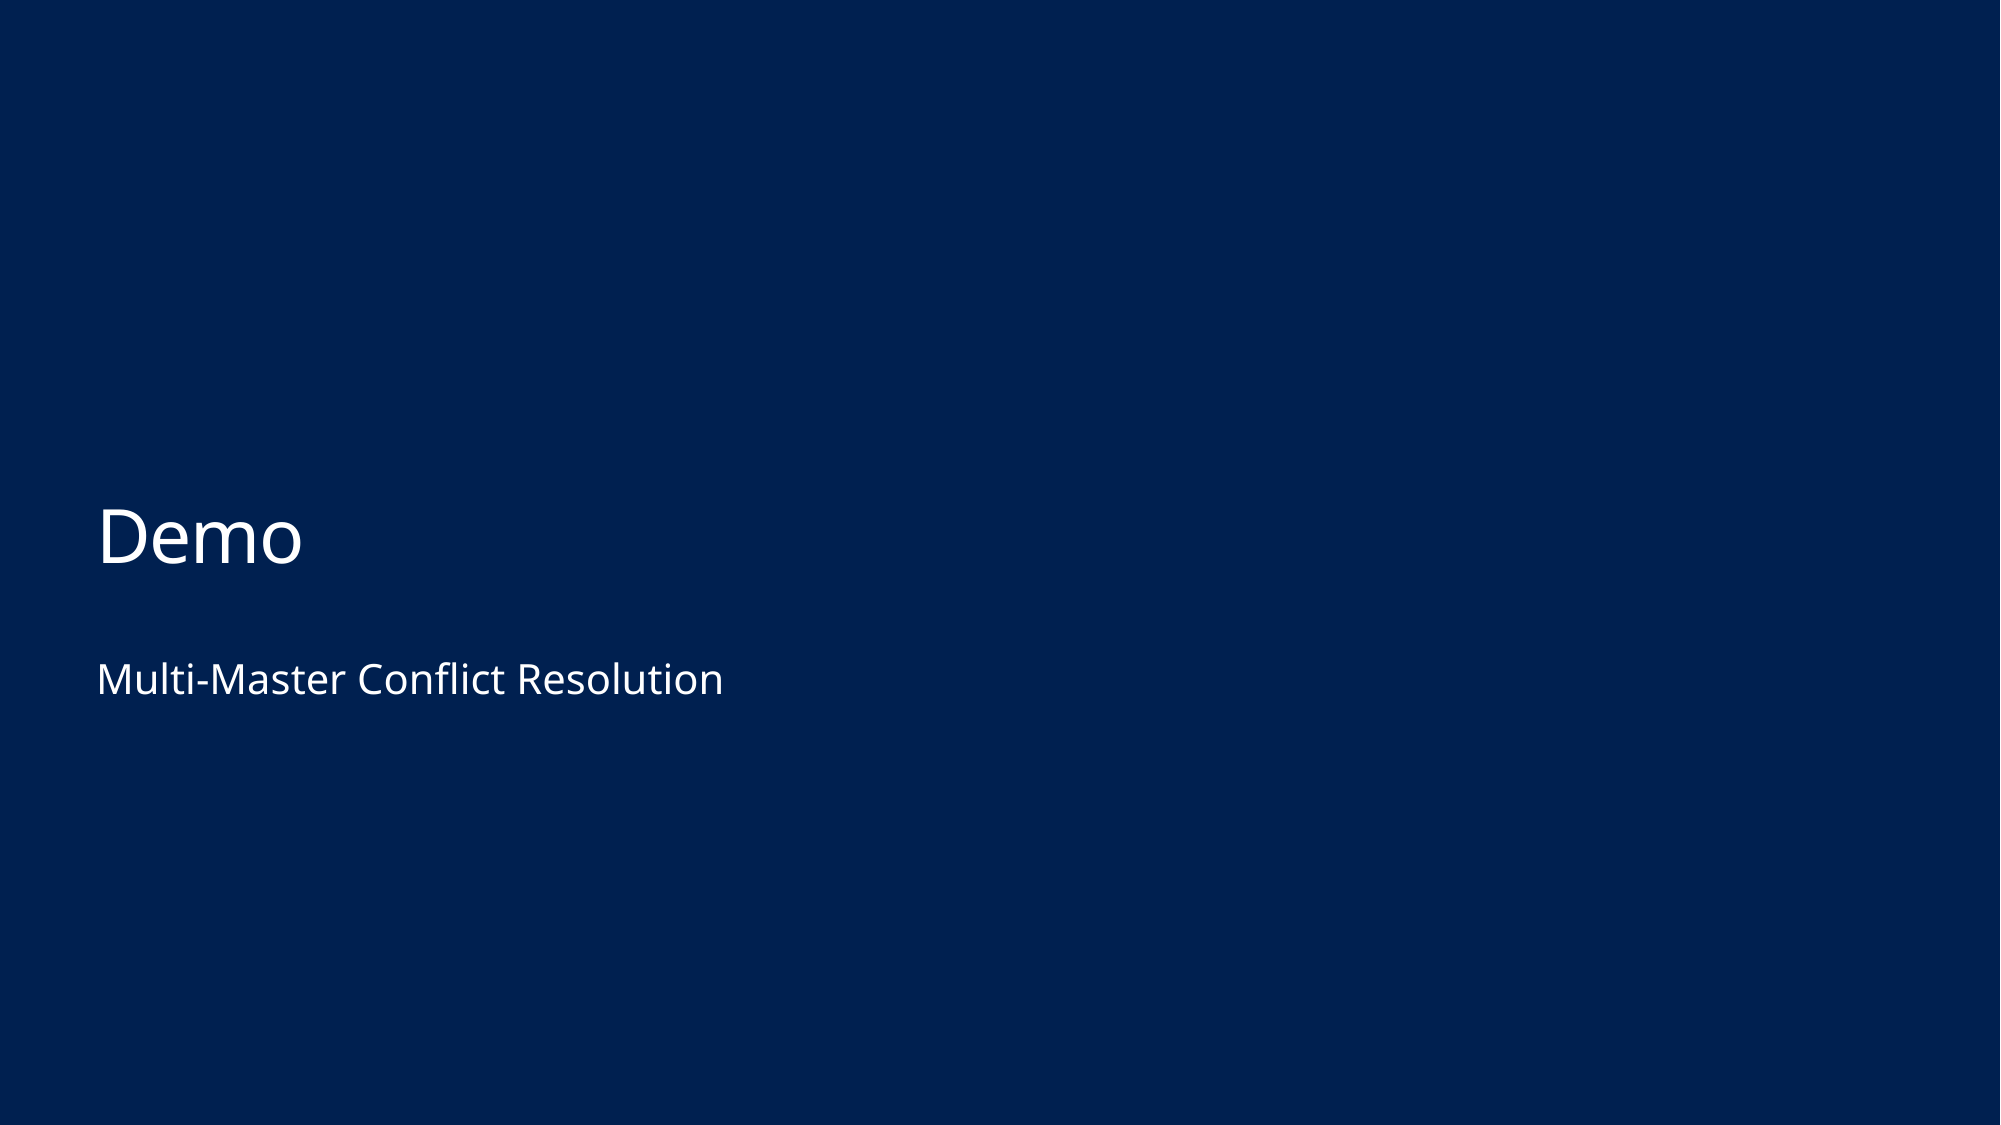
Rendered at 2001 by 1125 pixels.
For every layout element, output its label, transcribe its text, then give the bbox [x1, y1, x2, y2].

list Multi-Master Conflict Resolution [96, 652, 1596, 703]
title Demo [96, 497, 1596, 580]
